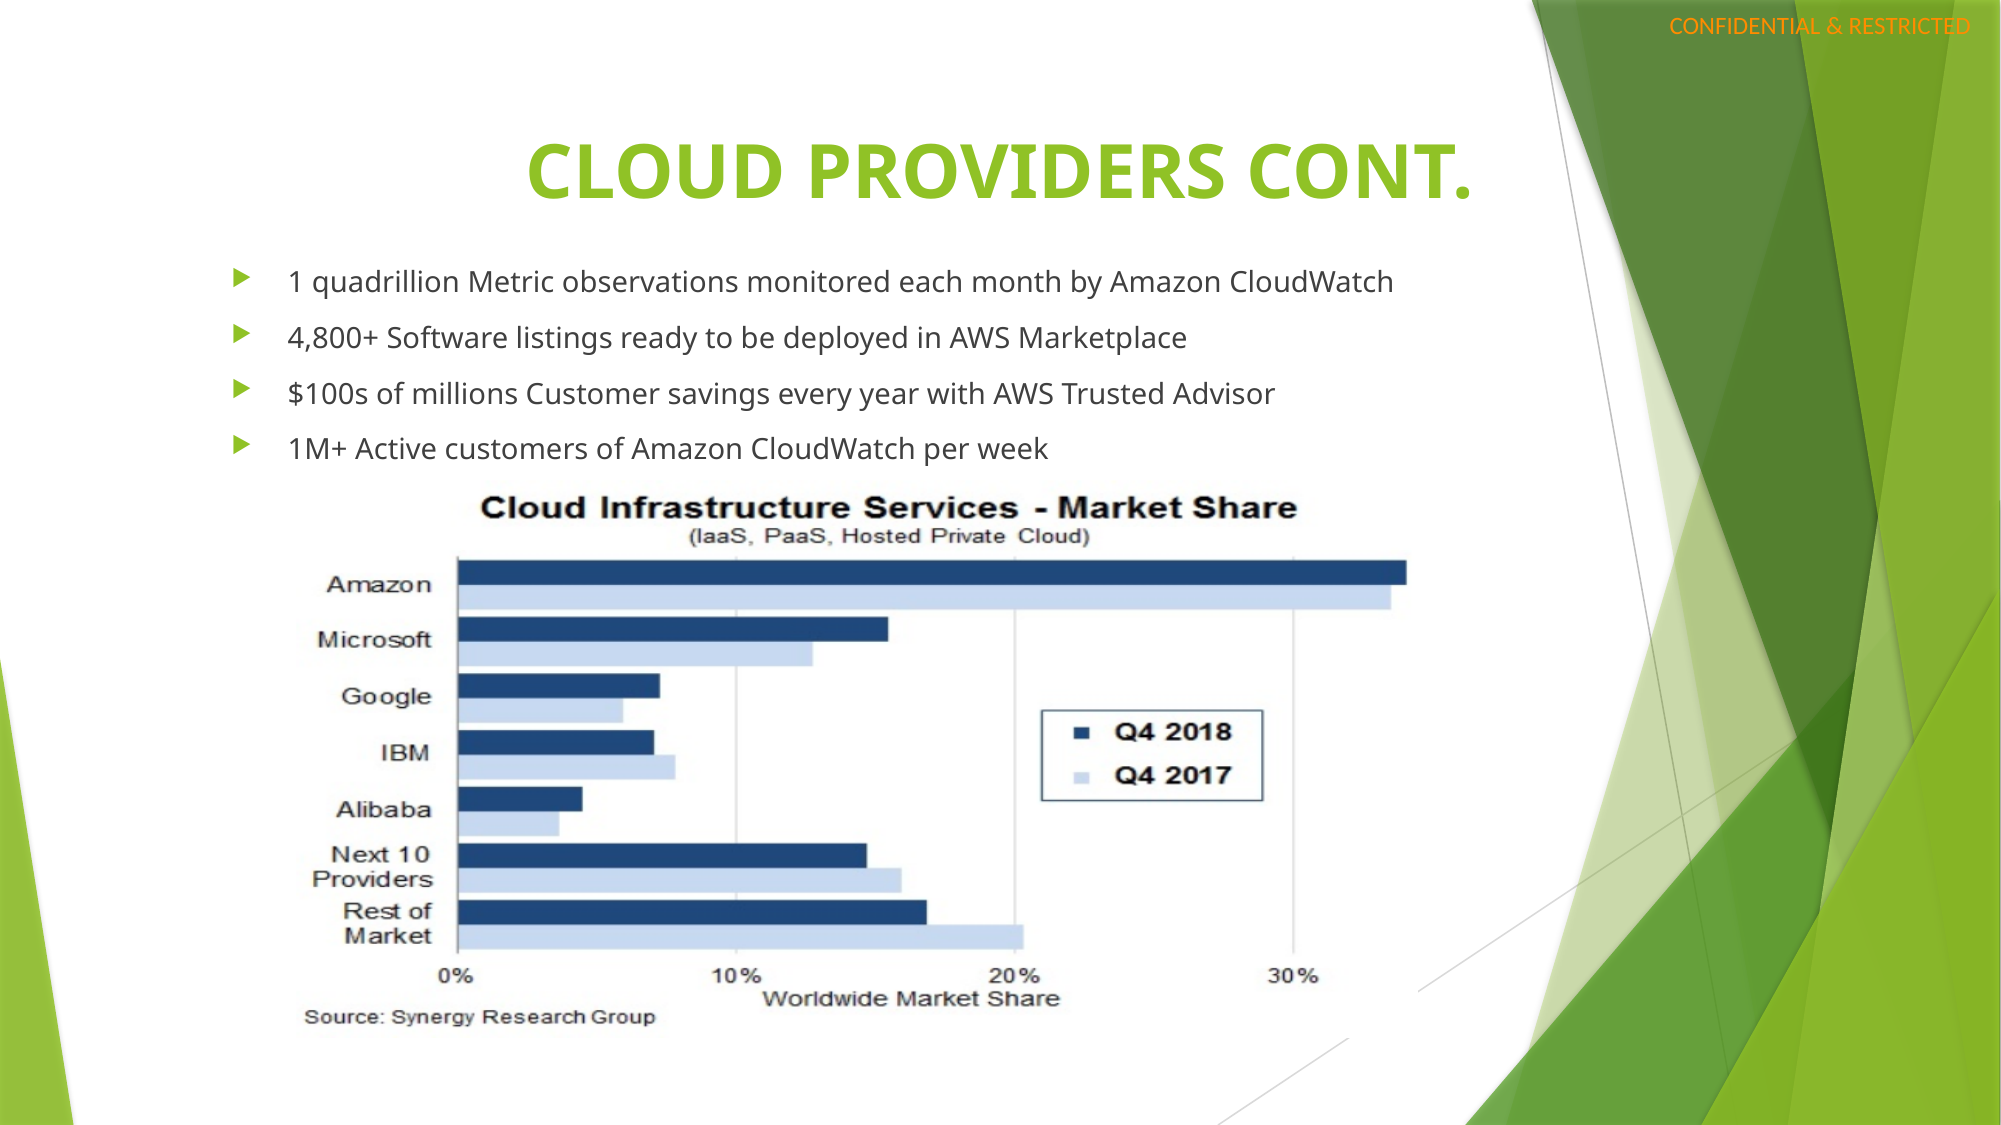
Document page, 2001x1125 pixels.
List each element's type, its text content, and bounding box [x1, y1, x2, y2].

picture [295, 476, 1418, 1038]
list 1 quadrillion Metric observations monitored each month by Amazon CloudWatch 4,800+ Software listings ready to be deployed in AWS Marketplace $100s of millions Customer savings every year with AWS Trusted Advisor 1M+ Active customers of Amazon CloudWatch per week [216, 200, 1651, 1038]
title CLOUD PROVIDERS CONT. [324, 115, 1675, 238]
